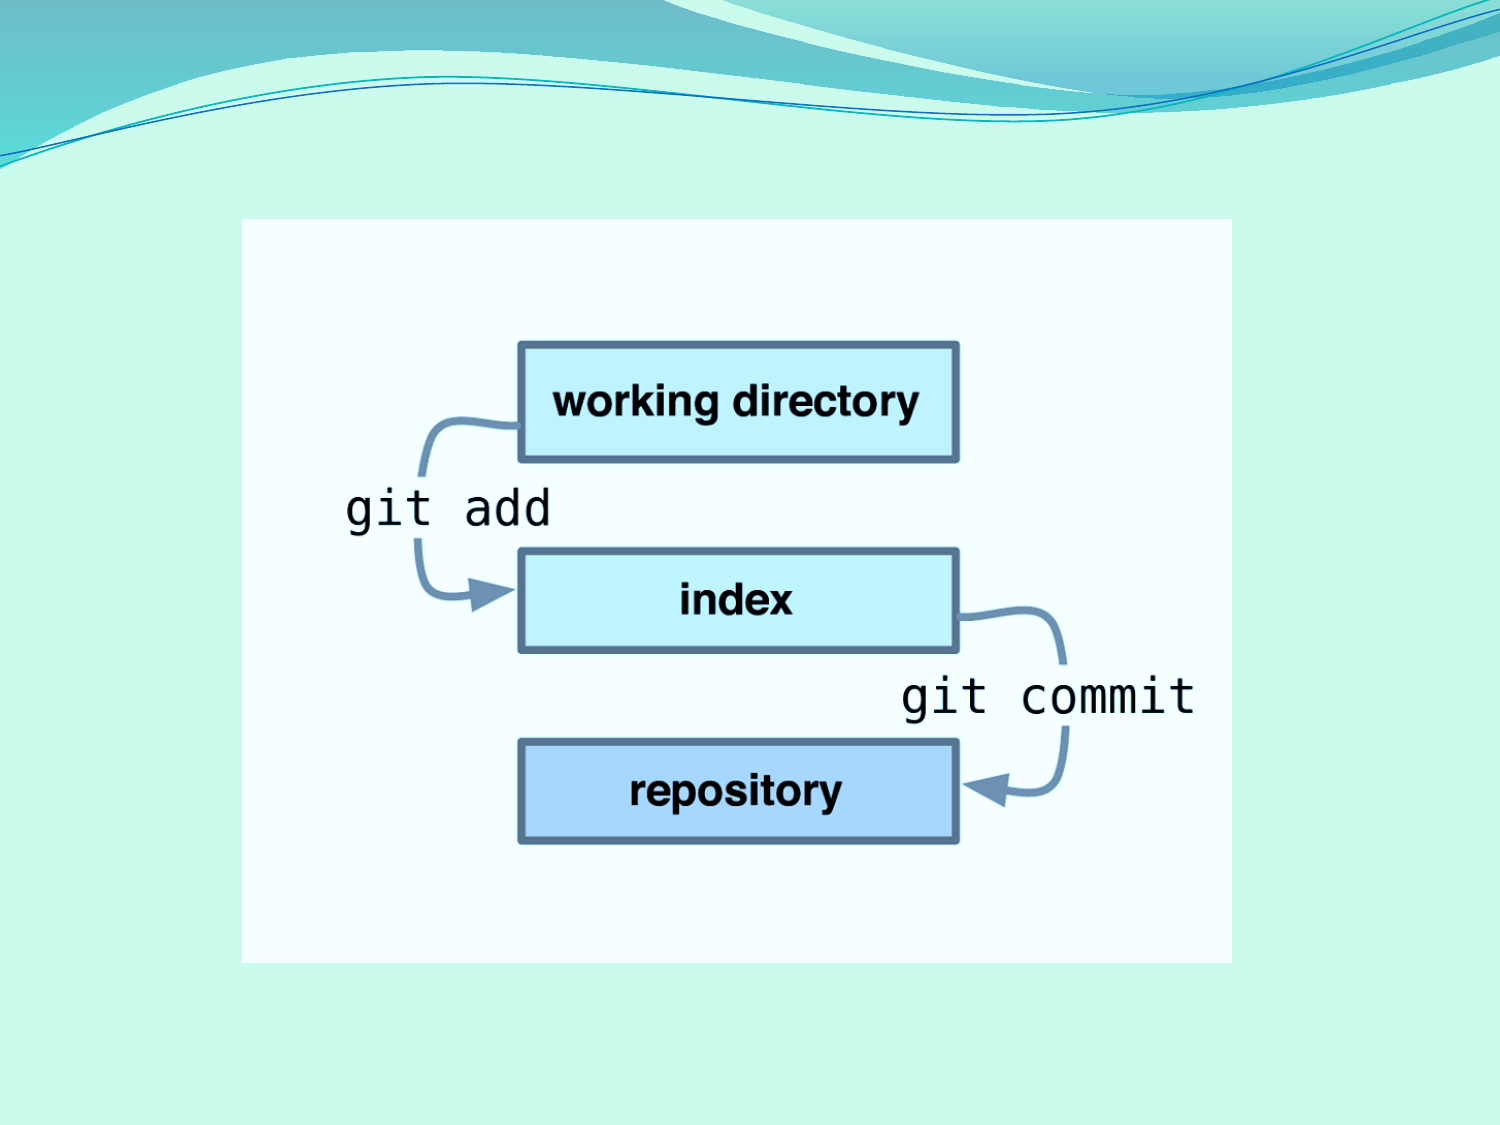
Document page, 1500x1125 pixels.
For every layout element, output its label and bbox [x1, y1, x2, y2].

list [241, 219, 1233, 963]
